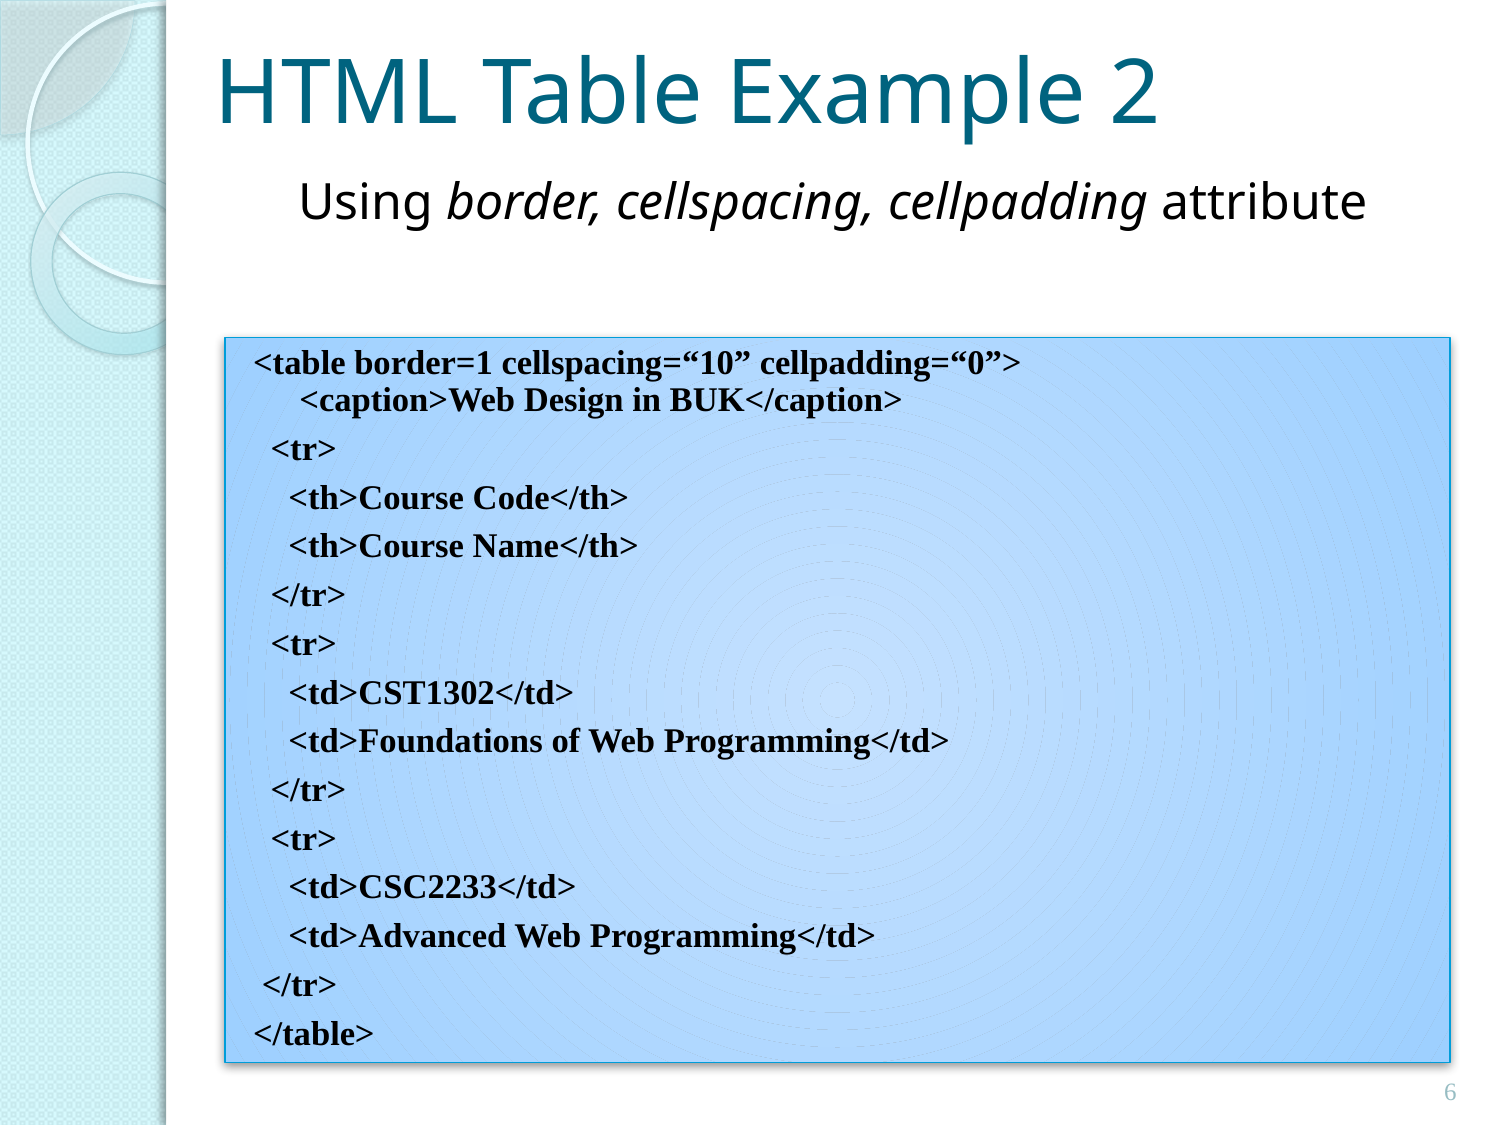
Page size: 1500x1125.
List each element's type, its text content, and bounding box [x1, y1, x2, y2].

text_box Using border, cellspacing, cellpadding attribute [283, 162, 1383, 238]
title HTML Table Example 2 [200, 24, 1475, 150]
list <table border=1 cellspacing=“10” cellpadding=“0”> <caption>Web Design in BUK</caption> <tr> <th>Course Code</th> <th>Course Name</th> </tr> <tr> <td>CST1302</td> <td>Foundations of Web Programming</td> </tr> <tr> <td>CSC2233</td> <td>Advanced Web Programming</td> </tr> </table> [224, 337, 1451, 1063]
slide_number 6 [1413, 1034, 1488, 1113]
